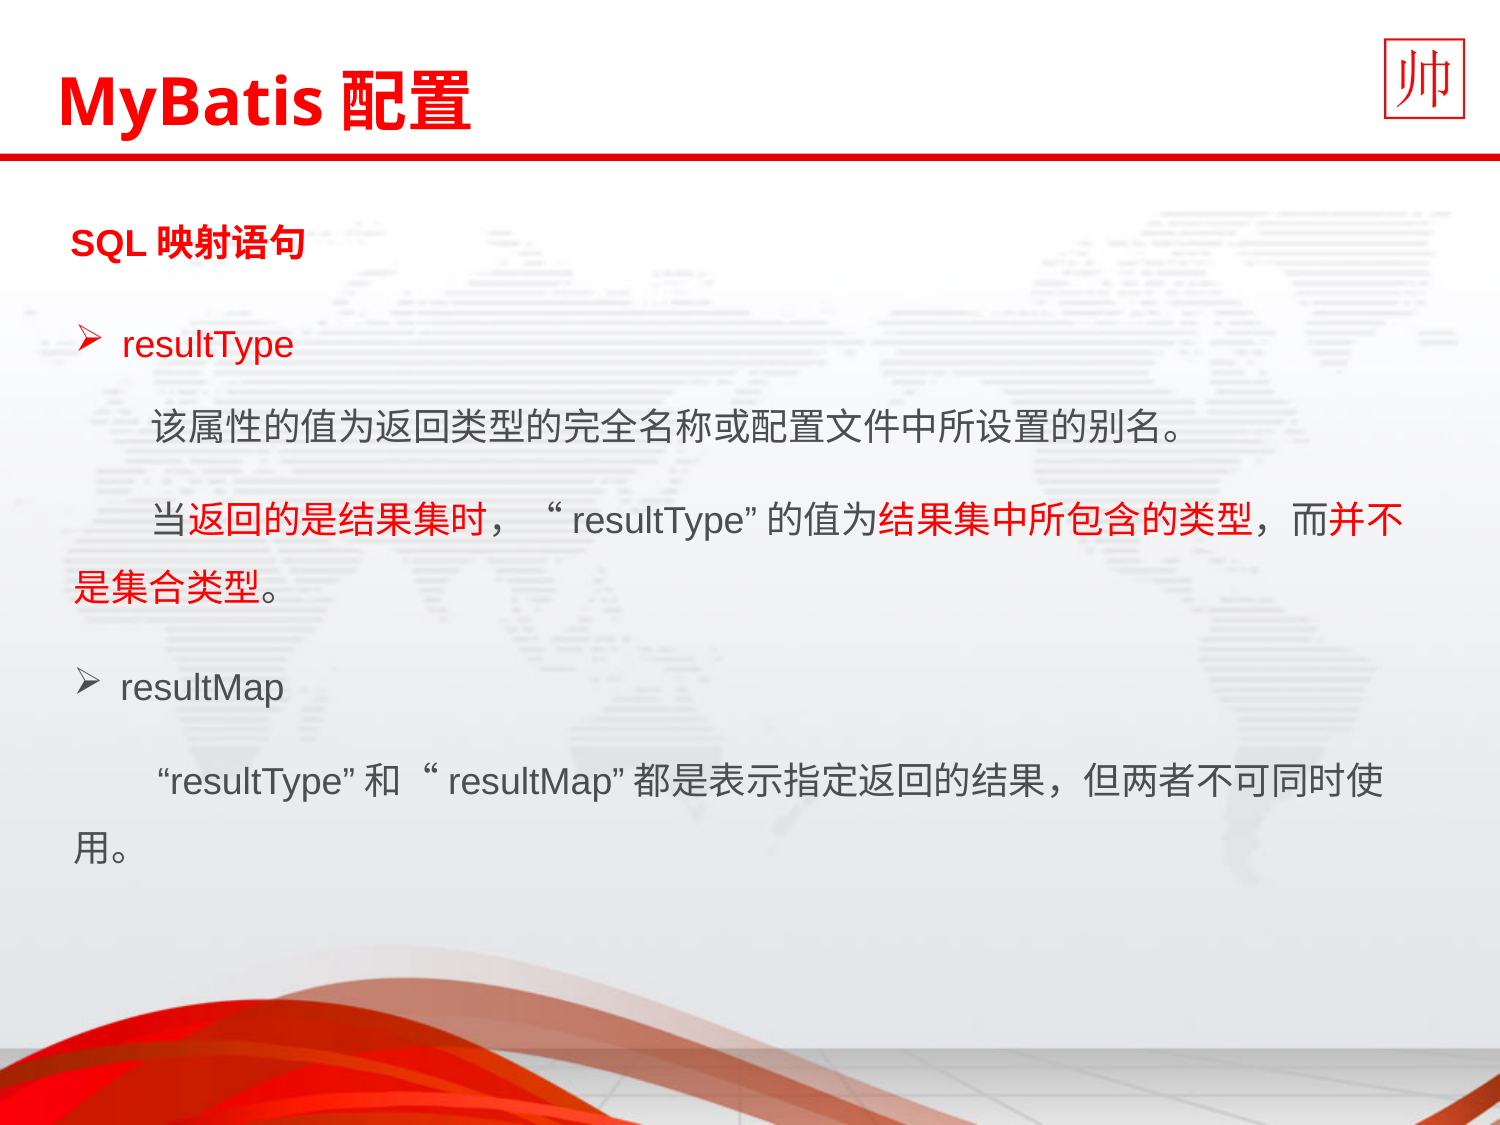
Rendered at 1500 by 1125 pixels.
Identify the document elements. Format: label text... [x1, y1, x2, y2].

title MyBatis配置 [41, 41, 1247, 148]
text_box resultMap [58, 656, 1447, 716]
text_box 该属性的值为返回类型的完全名称或配置文件中所设置的别名。 [58, 395, 1447, 455]
text_box [0, 153, 1500, 162]
text_box “resultType”和“resultMap”都是表示指定返回的结果，但两者不可同时使用。 [58, 726, 1447, 877]
text_box 当返回的是结果集时，“resultType”的值为结果集中所包含的类型，而并不是集合类型。 [58, 466, 1447, 616]
picture [0, 0, 1500, 153]
picture [0, 162, 1500, 1125]
text_box SQL映射语句 [55, 197, 322, 271]
text_box resultType [60, 312, 310, 373]
